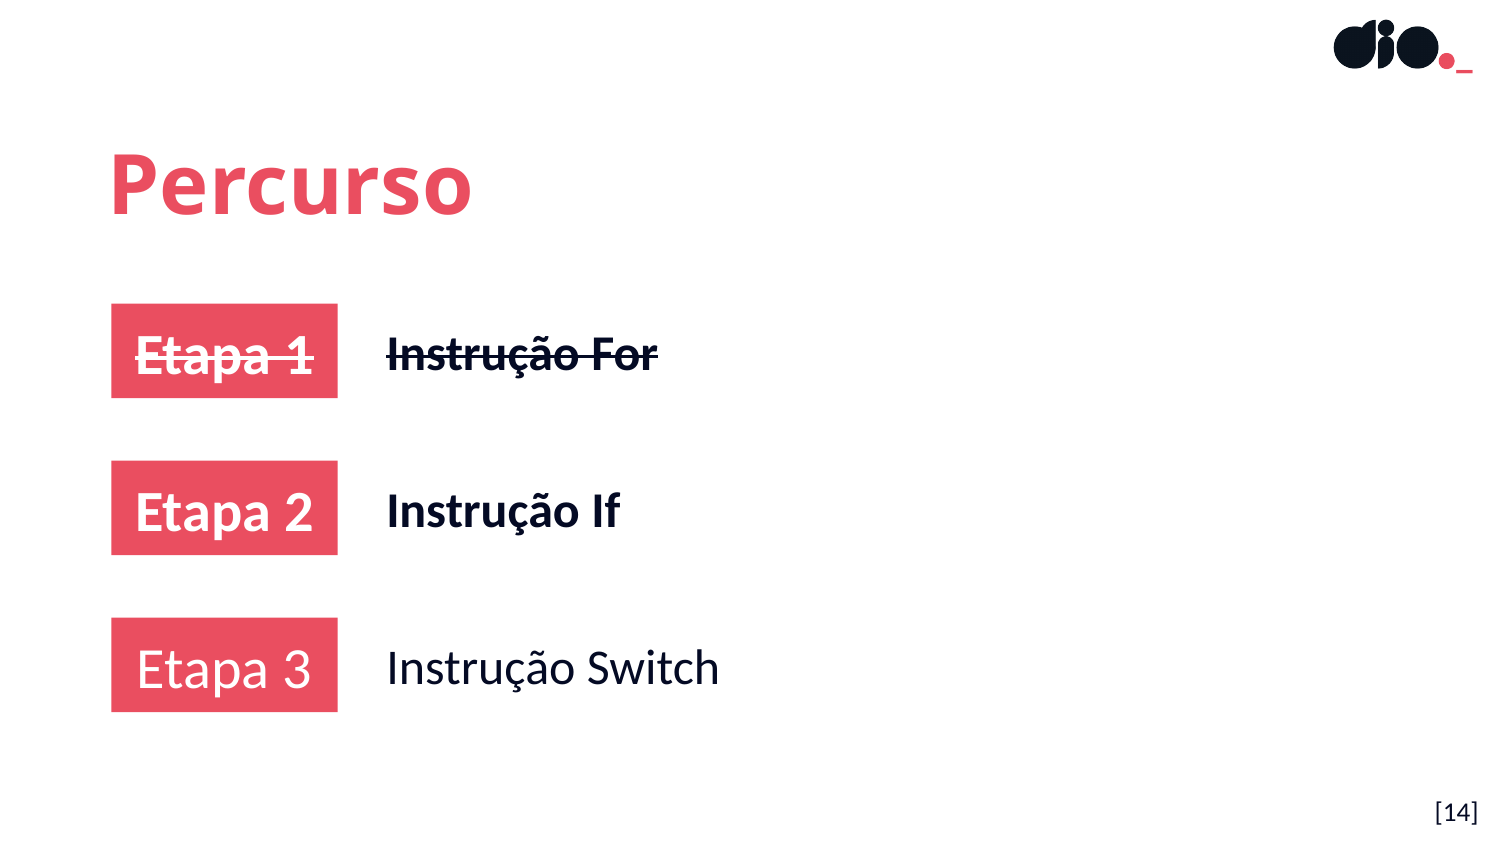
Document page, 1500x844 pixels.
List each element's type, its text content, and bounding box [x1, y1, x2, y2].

text_box Etapa 3 [111, 617, 338, 713]
picture [1333, 19, 1473, 74]
text_box Percurso [92, 104, 1309, 243]
text_box Instrução If [371, 470, 1384, 546]
slide_number [14] [1403, 779, 1494, 844]
text_box Etapa 1 [111, 303, 338, 399]
text_box Instrução For [371, 313, 1384, 389]
text_box Etapa 2 [111, 460, 338, 556]
text_box Instrução Switch [371, 627, 1384, 703]
